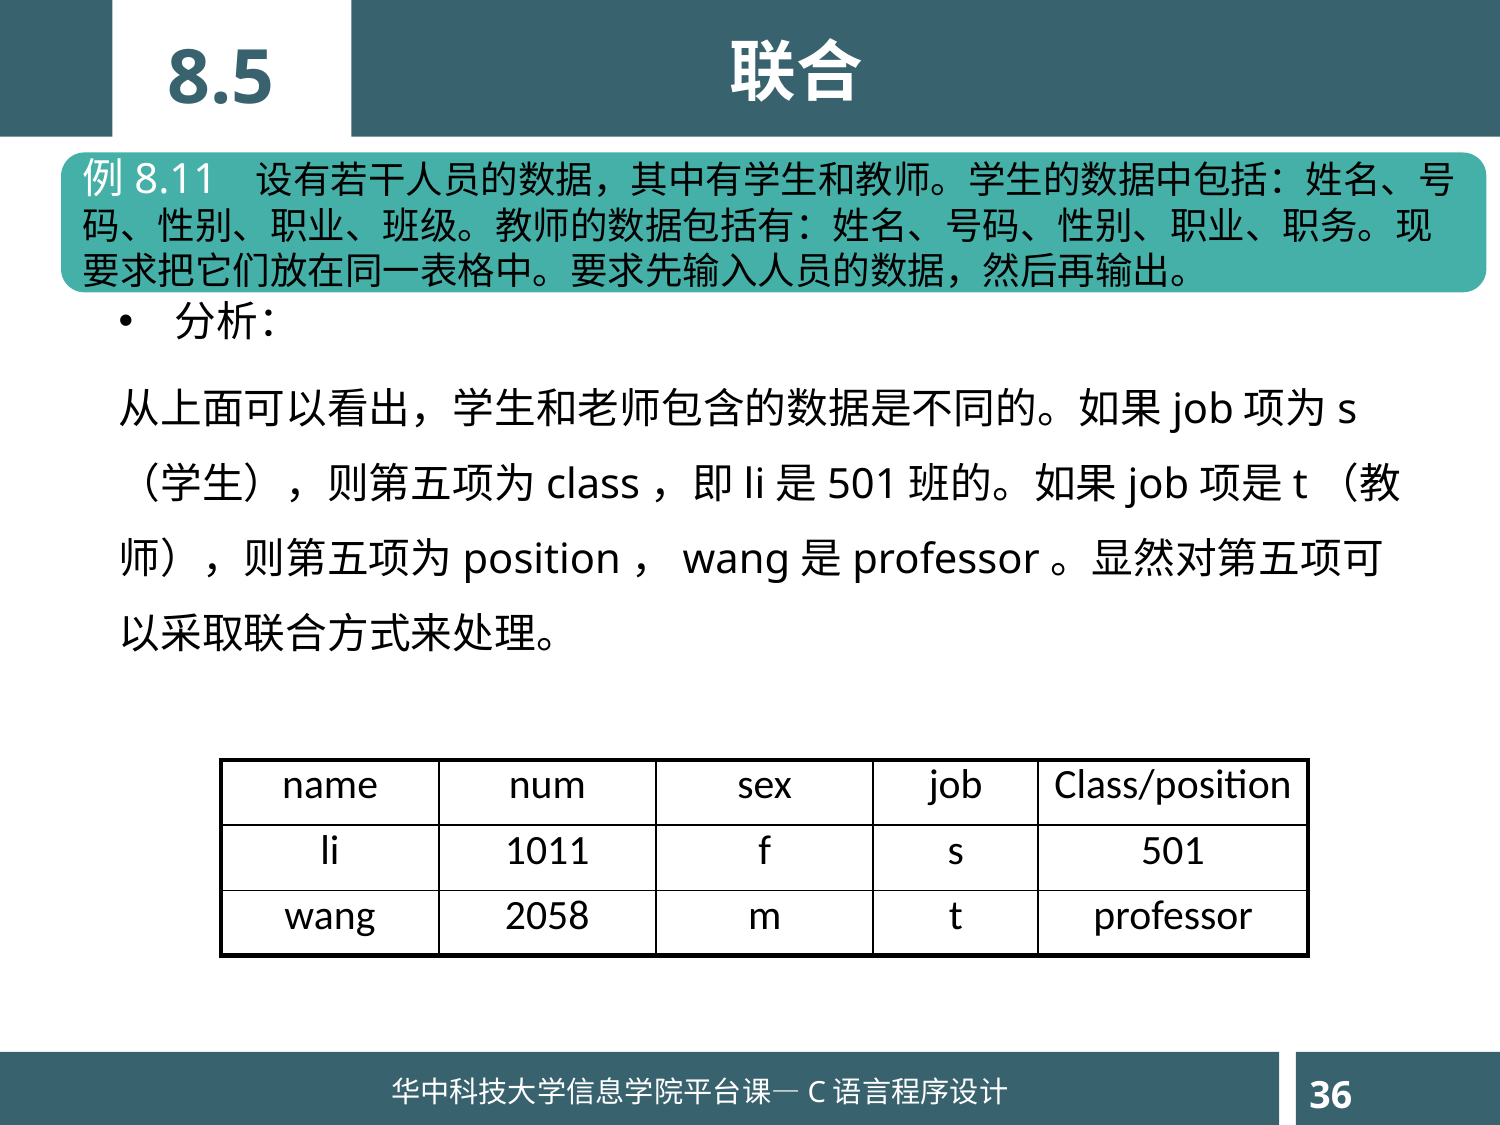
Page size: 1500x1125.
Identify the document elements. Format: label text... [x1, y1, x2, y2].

table_cell li [223, 826, 438, 890]
table_cell professor [1039, 891, 1306, 953]
table_cell 1011 [440, 826, 655, 890]
table_cell wang [223, 891, 438, 953]
text_box 联合 [353, 21, 1240, 117]
table_header job [874, 762, 1037, 824]
table_cell 2058 [440, 891, 655, 953]
table_cell 501 [1039, 826, 1306, 890]
table_cell s [874, 826, 1037, 890]
text_box 8.5 [152, 21, 290, 127]
table_header name [223, 762, 438, 824]
table_cell f [657, 826, 872, 890]
table_header num [440, 762, 655, 824]
text_box 分析： 从上面可以看出，学生和老师包含的数据是不同的。如果job项为s（学生），则第五项为class，即li是501班的。如果job项是t（教师），则第五项为position，wang是professor。显然对第五项可以采取联合方式来处理。 [103, 169, 1439, 665]
table_header Class/position [1039, 762, 1306, 824]
table_cell t [874, 891, 1037, 953]
table_header sex [657, 762, 872, 824]
text_box 例8.11 设有若干人员的数据，其中有学生和教师。学生的数据中包括：姓名、号码、性别、职业、班级。教师的数据包括有：姓名、号码、性别、职业、职务。现要求把它们放在同一表格中。要求先输入人员的数据，然后再输出。 [59, 151, 1488, 294]
table_cell m [657, 891, 872, 953]
